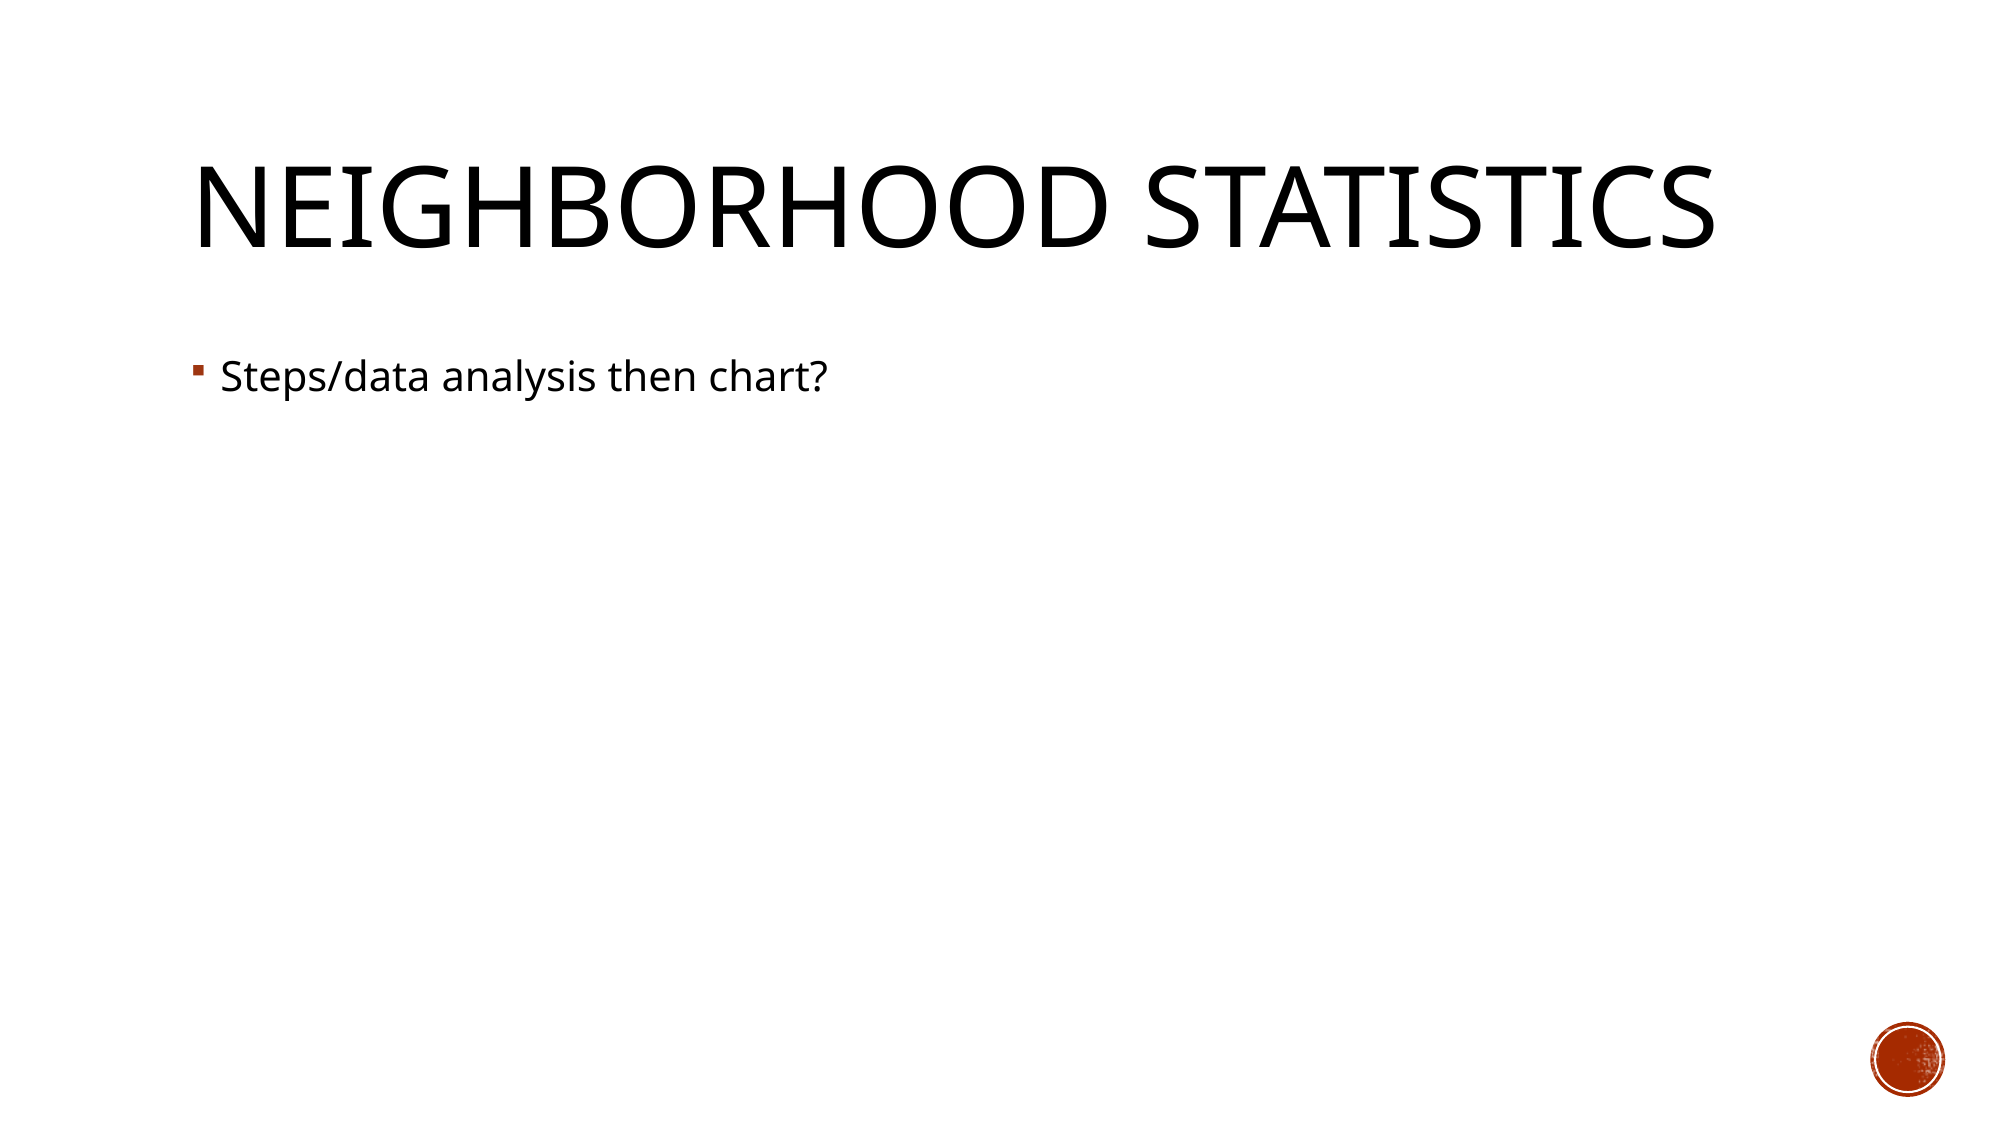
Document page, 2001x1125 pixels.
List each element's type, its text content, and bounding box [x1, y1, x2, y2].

title Neighborhood statistics [175, 79, 1826, 344]
list Steps/data analysis then chart? [175, 348, 1826, 1013]
